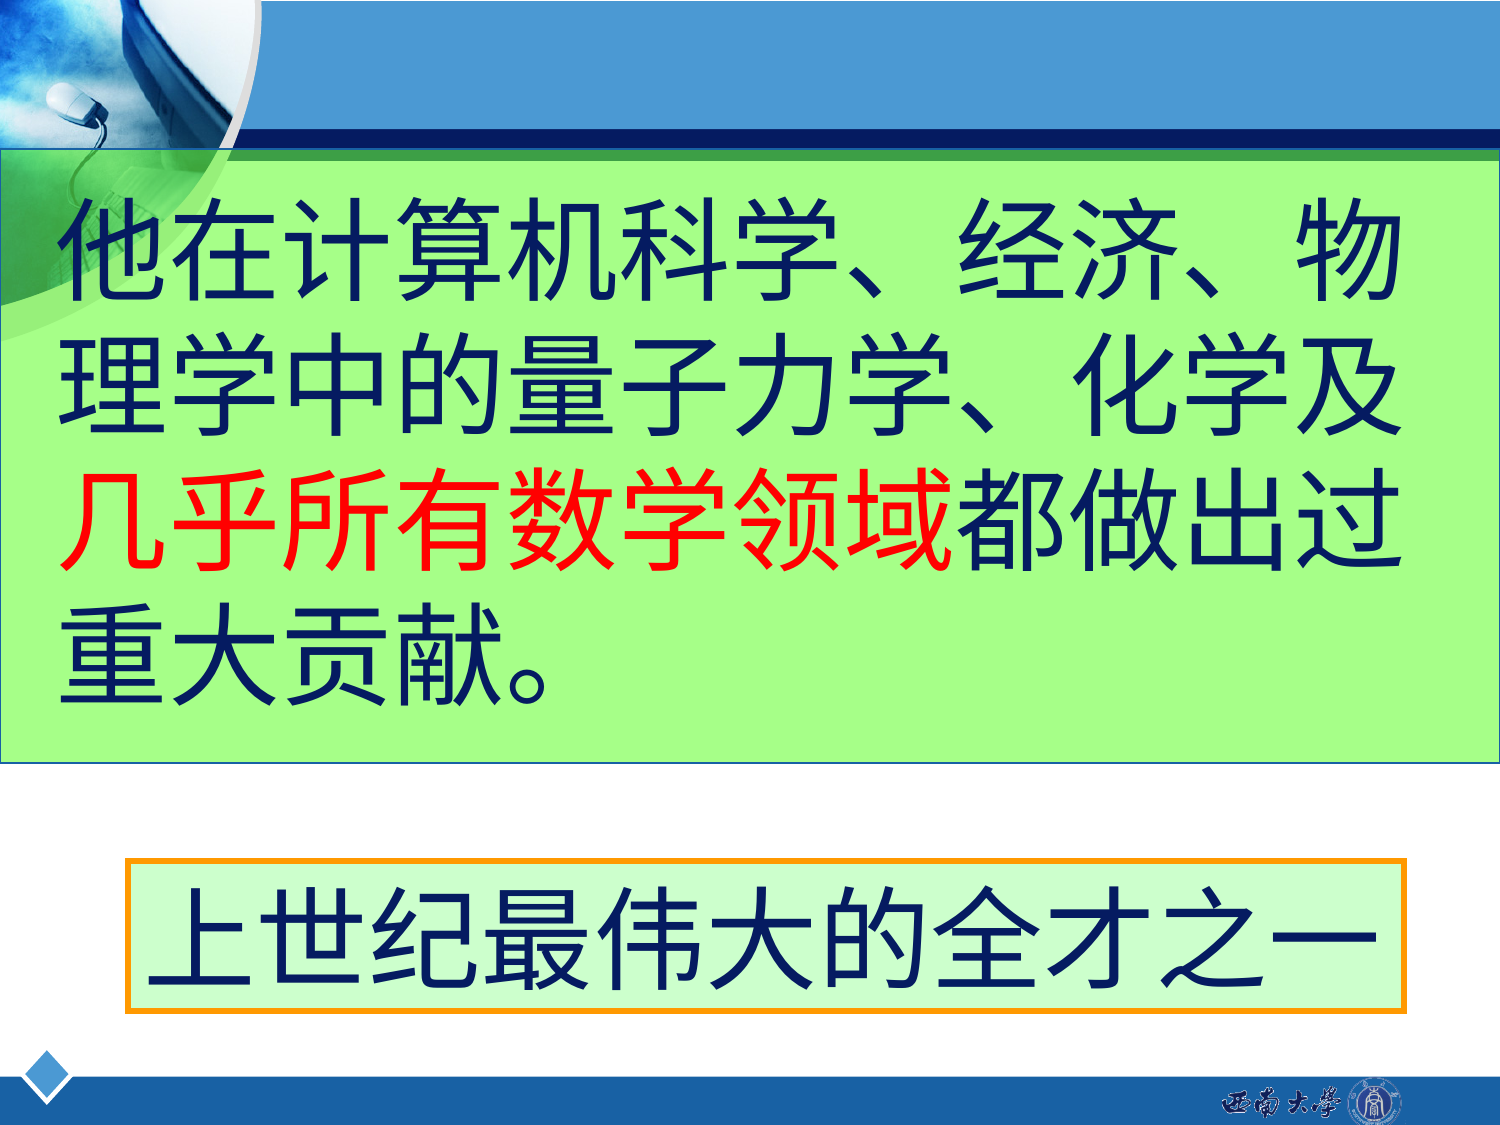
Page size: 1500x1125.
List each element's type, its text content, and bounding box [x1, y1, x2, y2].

text_box 上世纪最伟大的全才之一 [128, 861, 1404, 1011]
text_box 他在计算机科学、经济、物理学中的量子力学、化学及 几乎所有数学领域都做出过重大贡献。 [41, 172, 1477, 728]
text_box [0, 148, 1500, 764]
picture [1222, 1086, 1340, 1118]
picture [0, 0, 255, 148]
